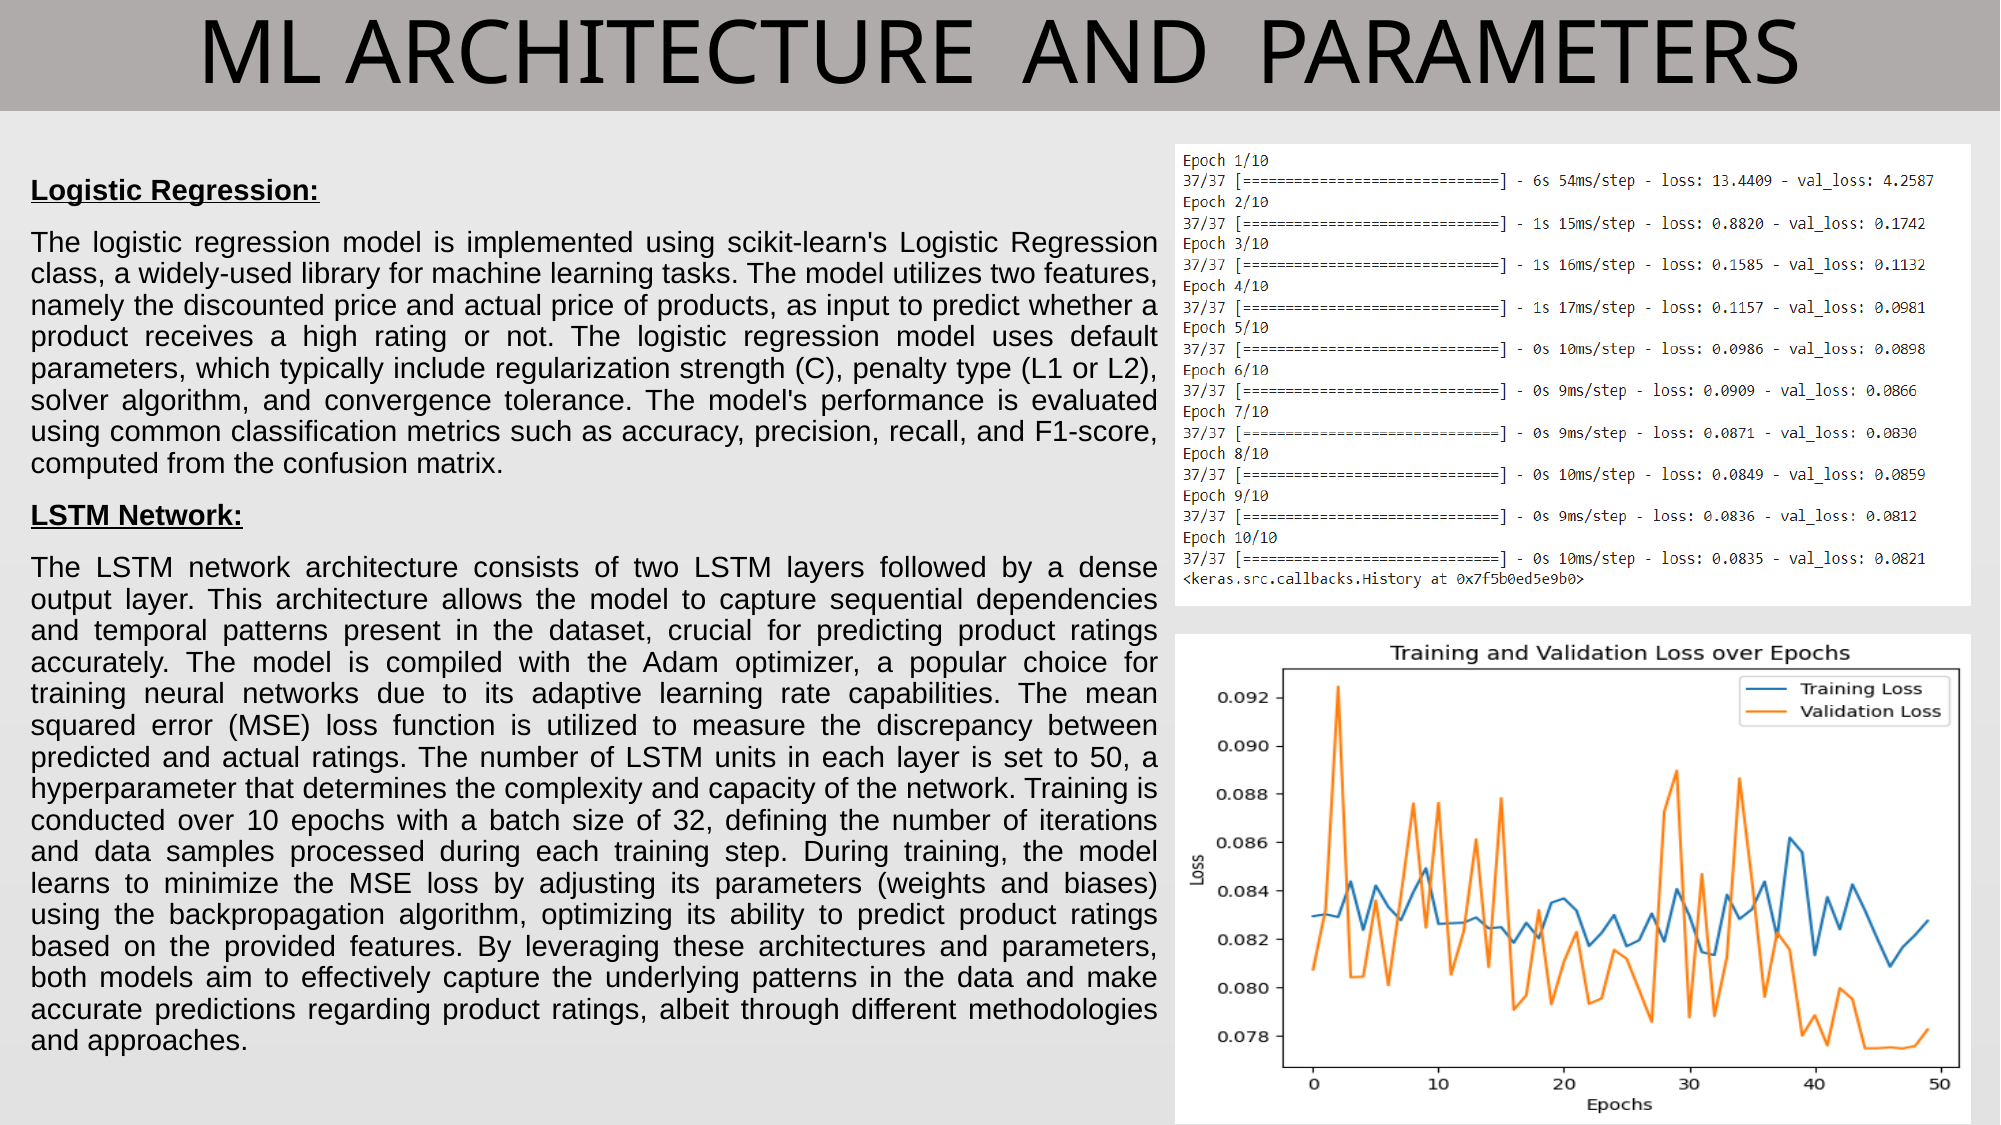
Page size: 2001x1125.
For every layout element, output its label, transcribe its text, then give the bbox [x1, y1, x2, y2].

title ML ARCHITECTURE AND PARAMETERS [0, 0, 2000, 111]
picture [1174, 634, 1971, 1125]
picture [1174, 144, 1971, 606]
list Logistic Regression: The logistic regression model is implemented using scikit-learn's Logistic Regression class, a widely-used library for machine learning tasks. The model utilizes two features, namely the discounted price and actual price of products, as input to predict whether a product receives a high rating or not. The logistic regression model uses default parameters, which typically include regularization strength (C), penalty type (L1 or L2), solver algorithm, and convergence tolerance. The model's performance is evaluated using common classification metrics such as accuracy, precision, recall, and F1-score, computed from the confusion matrix. LSTM Network: The LSTM network architecture consists of two LSTM layers followed by a dense output layer. This architecture allows the model to capture sequential dependencies and temporal patterns present in the dataset, crucial for predicting product ratings accurately. The model is compiled with the Adam optimizer, a popular choice for training neural networks due to its adaptive learning rate capabilities. The mean squared error (MSE) loss function is utilized to measure the discrepancy between predicted and actual ratings. The number of LSTM units in each layer is set to 50, a hyperparameter that determines the complexity and capacity of the network. Training is conducted over 10 epochs with a batch size of 32, defining the number of iterations and data samples processed during each training step. During training, the model learns to minimize the MSE loss by adjusting its parameters (weights and biases) using the backpropagation algorithm, optimizing its ability to predict product ratings based on the provided features. By leveraging these architectures and parameters, both models aim to effectively capture the underlying patterns in the data and make accurate predictions regarding product ratings, albeit through different methodologies and approaches. [15, 167, 1175, 1125]
